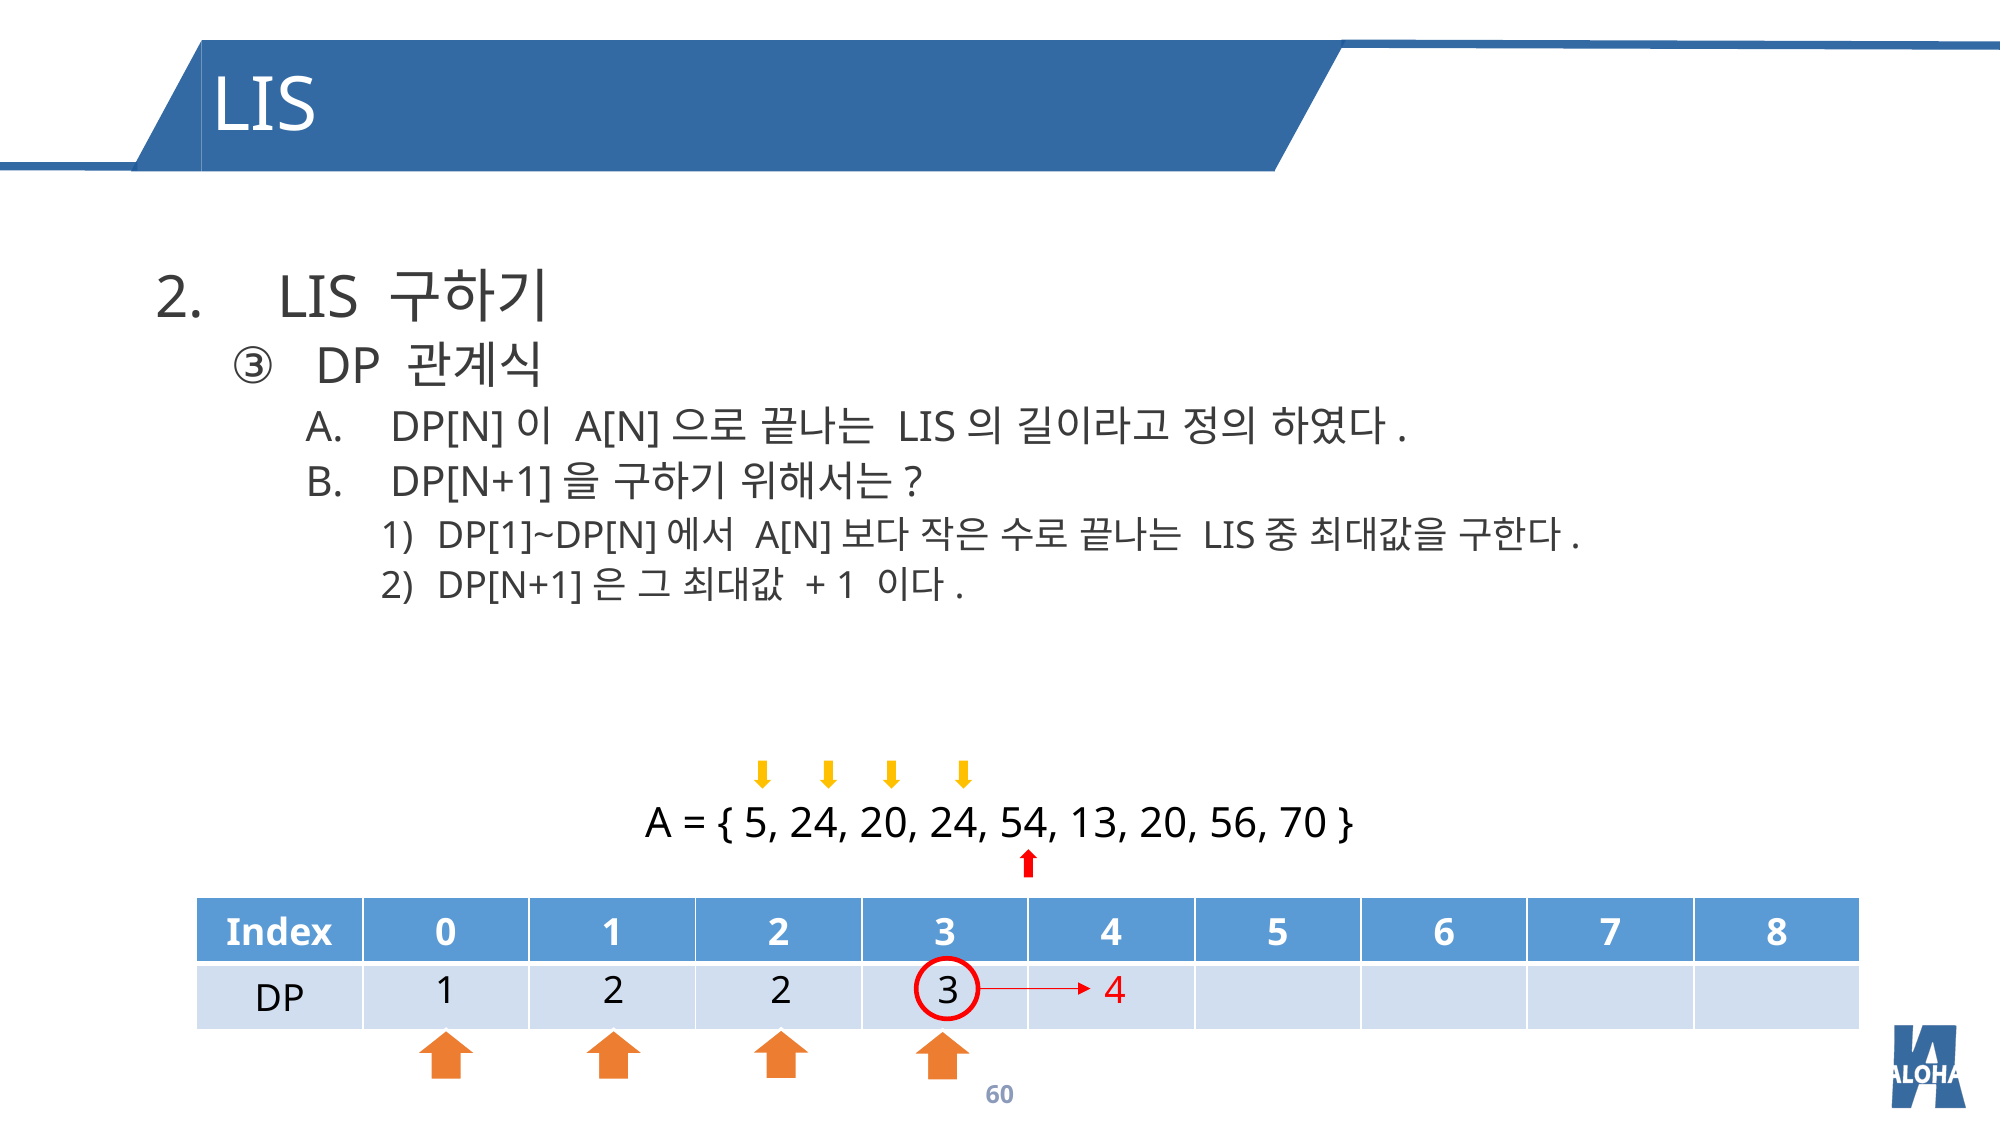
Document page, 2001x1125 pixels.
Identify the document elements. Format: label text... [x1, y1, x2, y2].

table_cell [696, 966, 861, 1029]
text_box [409, 1027, 483, 1082]
slide_number 60 [774, 1065, 1225, 1125]
text_box [744, 1026, 818, 1082]
table_header 6 [1362, 898, 1526, 961]
table_cell [1362, 966, 1526, 1029]
text_box [751, 759, 774, 791]
text_box 3 [958, 1007, 974, 1019]
table_cell [863, 966, 1027, 1029]
table_header 8 [1695, 898, 1859, 961]
text_box 3 [958, 958, 974, 970]
text_box [952, 759, 975, 791]
text_box [905, 1027, 980, 1083]
table_cell [1695, 966, 1859, 1029]
text_box 3 [923, 1011, 936, 1019]
table_header 3 [863, 898, 1027, 961]
text_box 2 [588, 958, 640, 1019]
list LIS [196, 45, 1270, 168]
table_header 5 [1196, 898, 1360, 961]
text_box 2 [755, 958, 807, 1018]
list LIS 구하기 DP 관계식 DP[N]이 A[N]으로 끝나는 LIS의 길이라고 정의 하였다. DP[N+1]을 구하기 위해서는? DP[1]~DP[N]에서 A[N]보다 작은 수로 끝나는 LIS중 최대값을 구한다. DP[N+1]은 그 최대값 + 1 이다. [140, 259, 1861, 1007]
text_box [576, 1027, 651, 1082]
table_cell [1528, 966, 1693, 1029]
text_box [915, 957, 980, 1020]
table_cell [1029, 966, 1194, 1029]
table_cell [364, 966, 528, 1029]
table_cell [530, 966, 695, 1029]
table_header 0 [364, 898, 528, 961]
table_header 2 [696, 898, 861, 961]
text_box [1017, 847, 1040, 879]
table_cell DP [197, 966, 362, 1029]
table_header 4 [1029, 898, 1194, 961]
table_header Index [197, 898, 362, 961]
table_header 7 [1528, 898, 1693, 961]
text_box [817, 759, 840, 791]
table_header 1 [530, 898, 695, 961]
text_box 4 [1089, 958, 1141, 1018]
text_box 3 [923, 958, 936, 967]
text_box A = { 5, 24, 20, 24, 54, 13, 20, 56, 70 } [630, 788, 1370, 854]
picture [1853, 1006, 2000, 1125]
text_box 1 [420, 958, 472, 1019]
table_cell [1196, 966, 1360, 1029]
text_box [880, 759, 903, 791]
